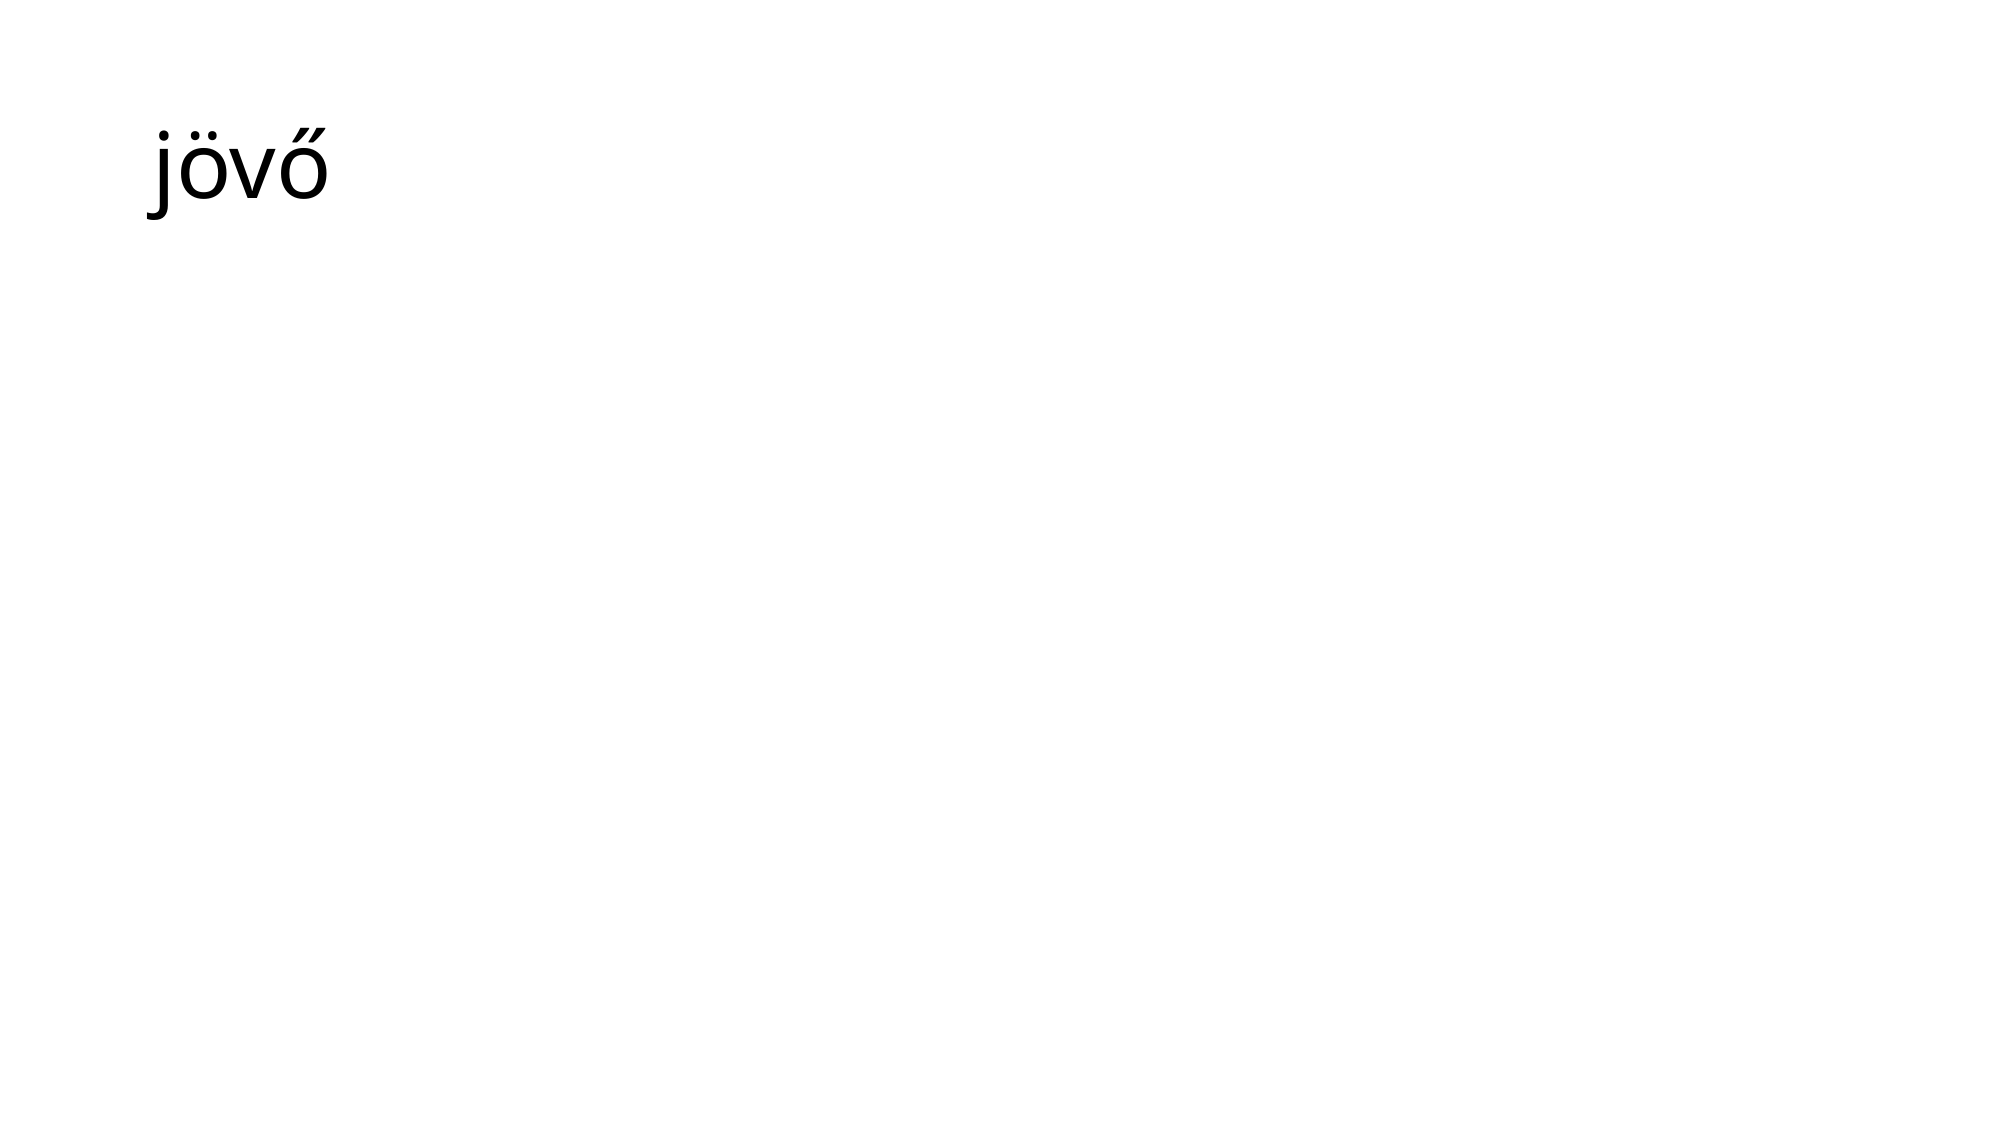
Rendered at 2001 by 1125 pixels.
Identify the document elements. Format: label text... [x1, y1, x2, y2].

title jövő [137, 59, 1863, 278]
